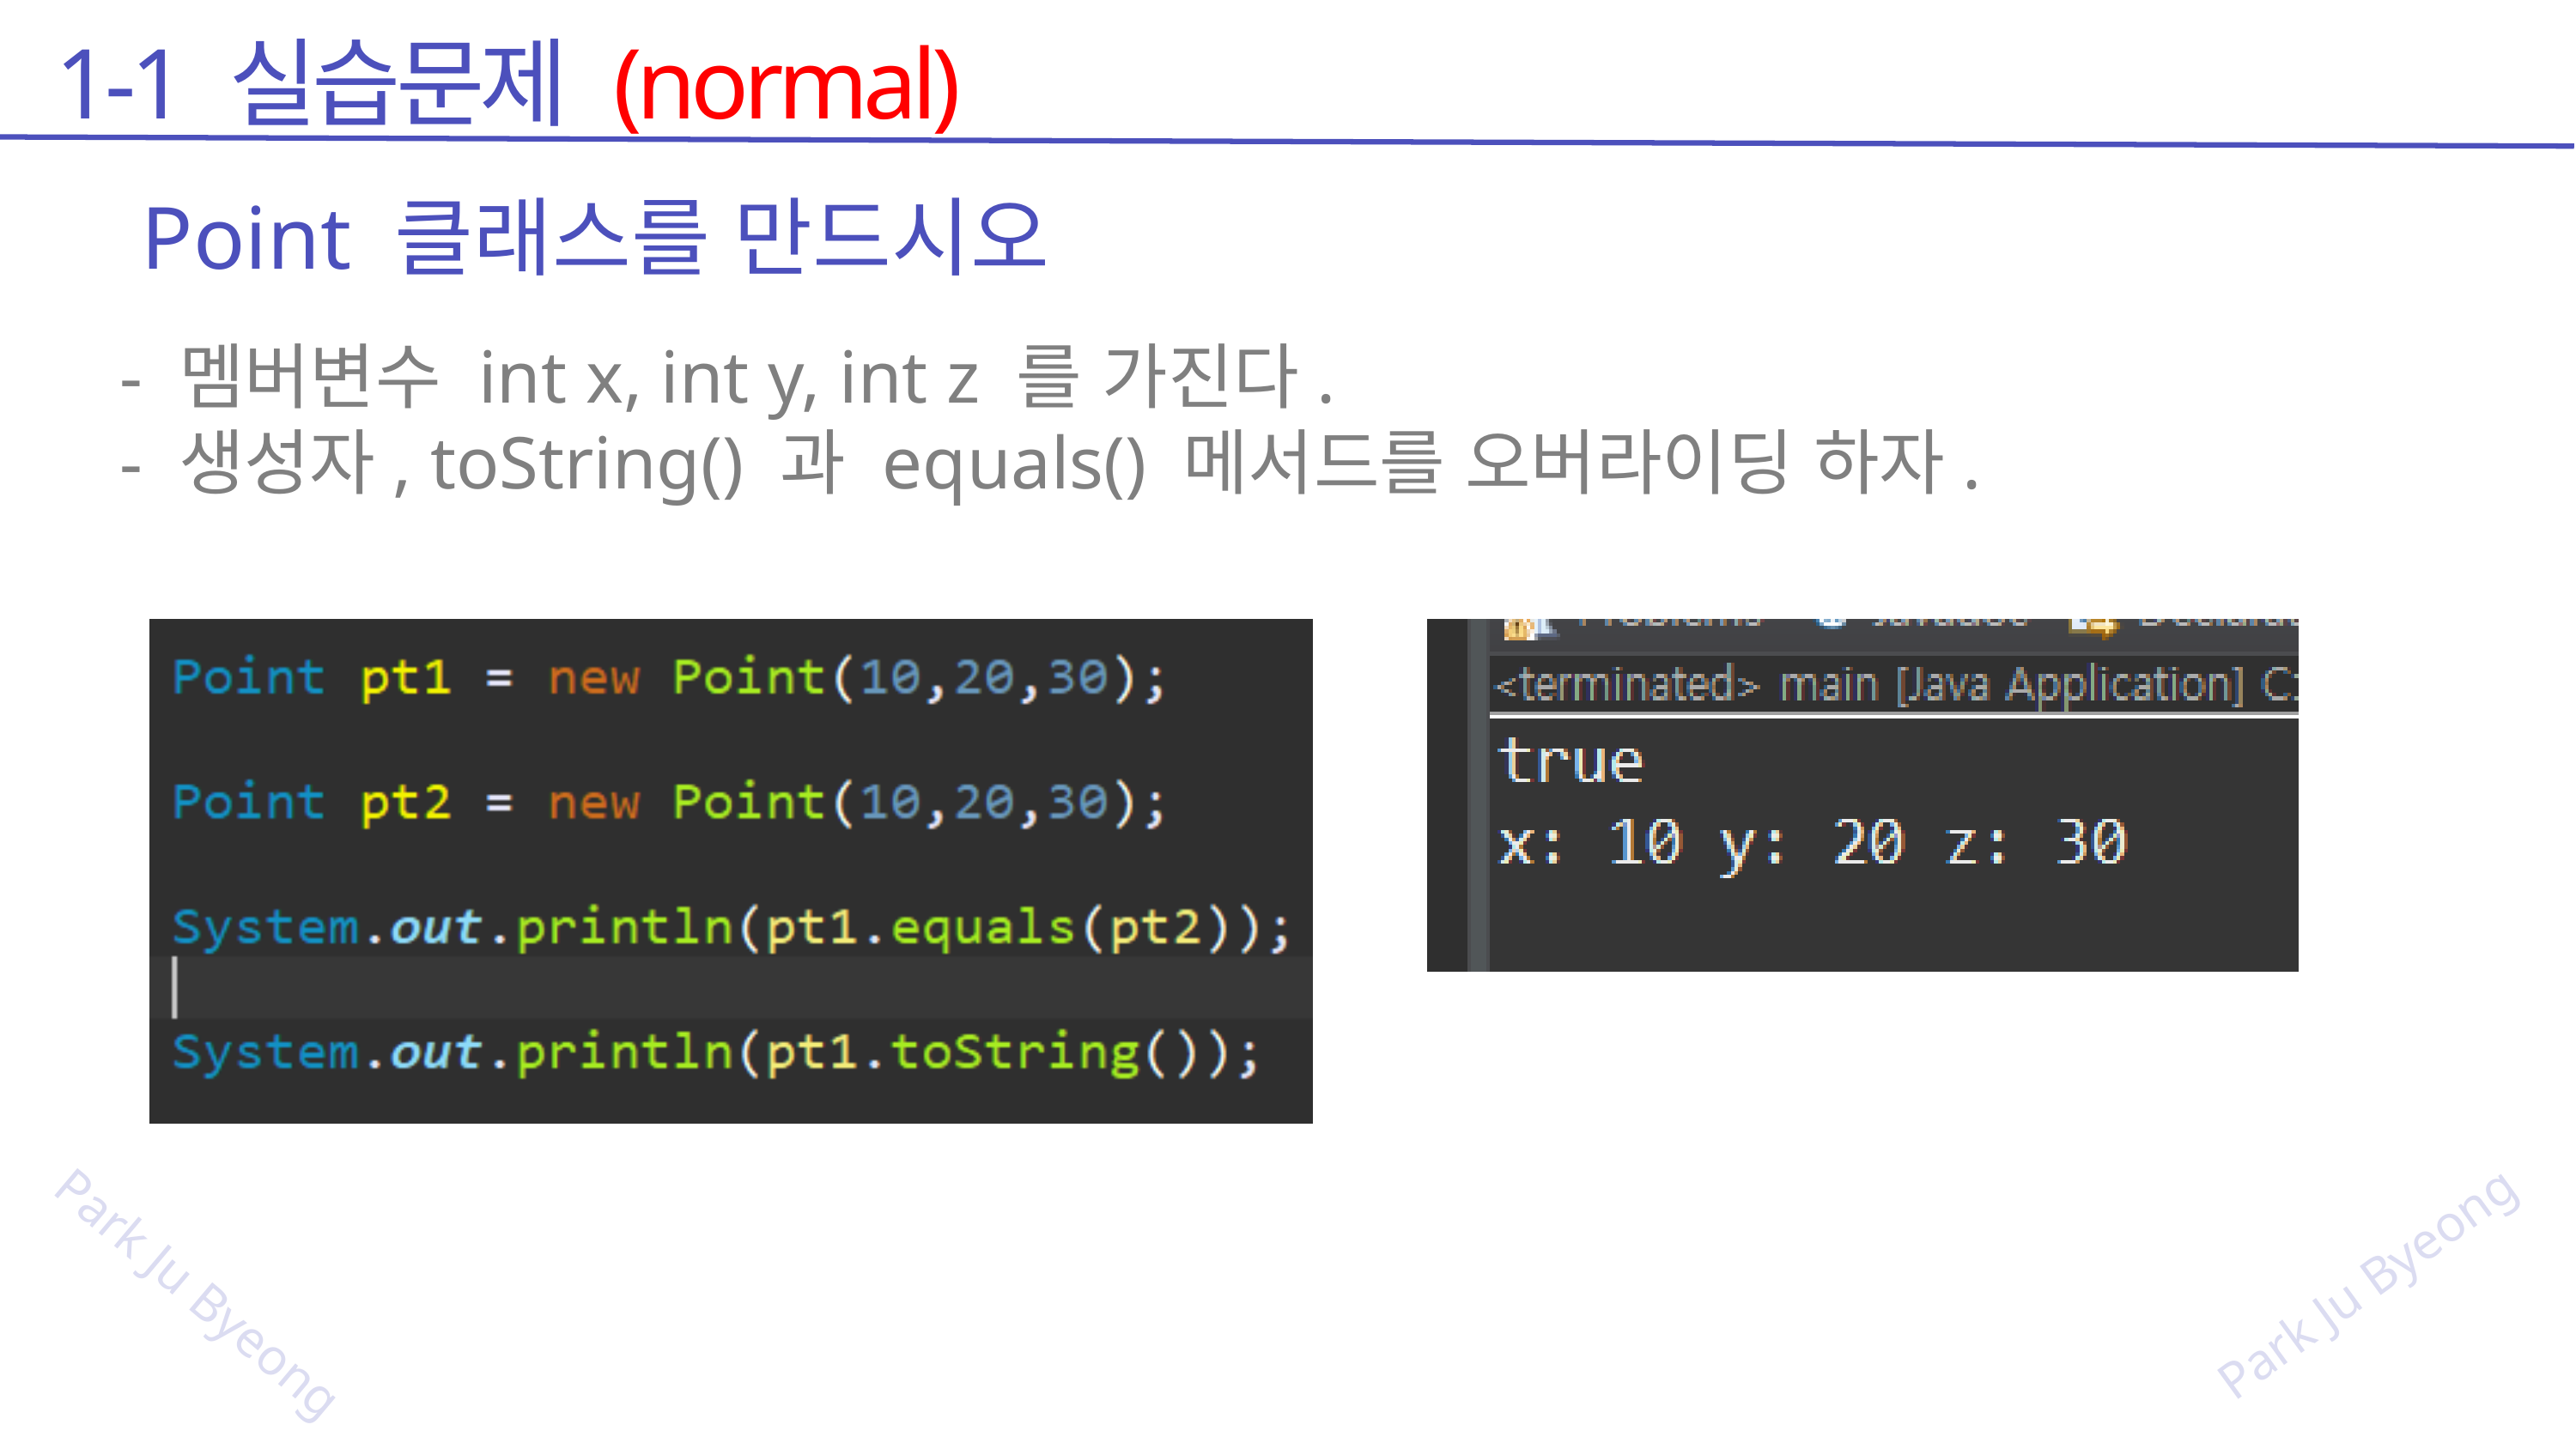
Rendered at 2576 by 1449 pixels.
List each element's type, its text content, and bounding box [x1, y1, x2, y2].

picture [1427, 619, 2299, 972]
text_box Point 클래스를 만드시오 [129, 177, 2093, 293]
text_box 1-1 실습문제 (normal) [42, 15, 1589, 134]
picture [149, 619, 1313, 1125]
text_box - 멤버변수 int x, int y, int z 를 가진다. - 생성자, toString() 과 equals() 메서드를 오버라이딩 하자. [107, 324, 2469, 510]
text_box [0, 136, 2574, 147]
